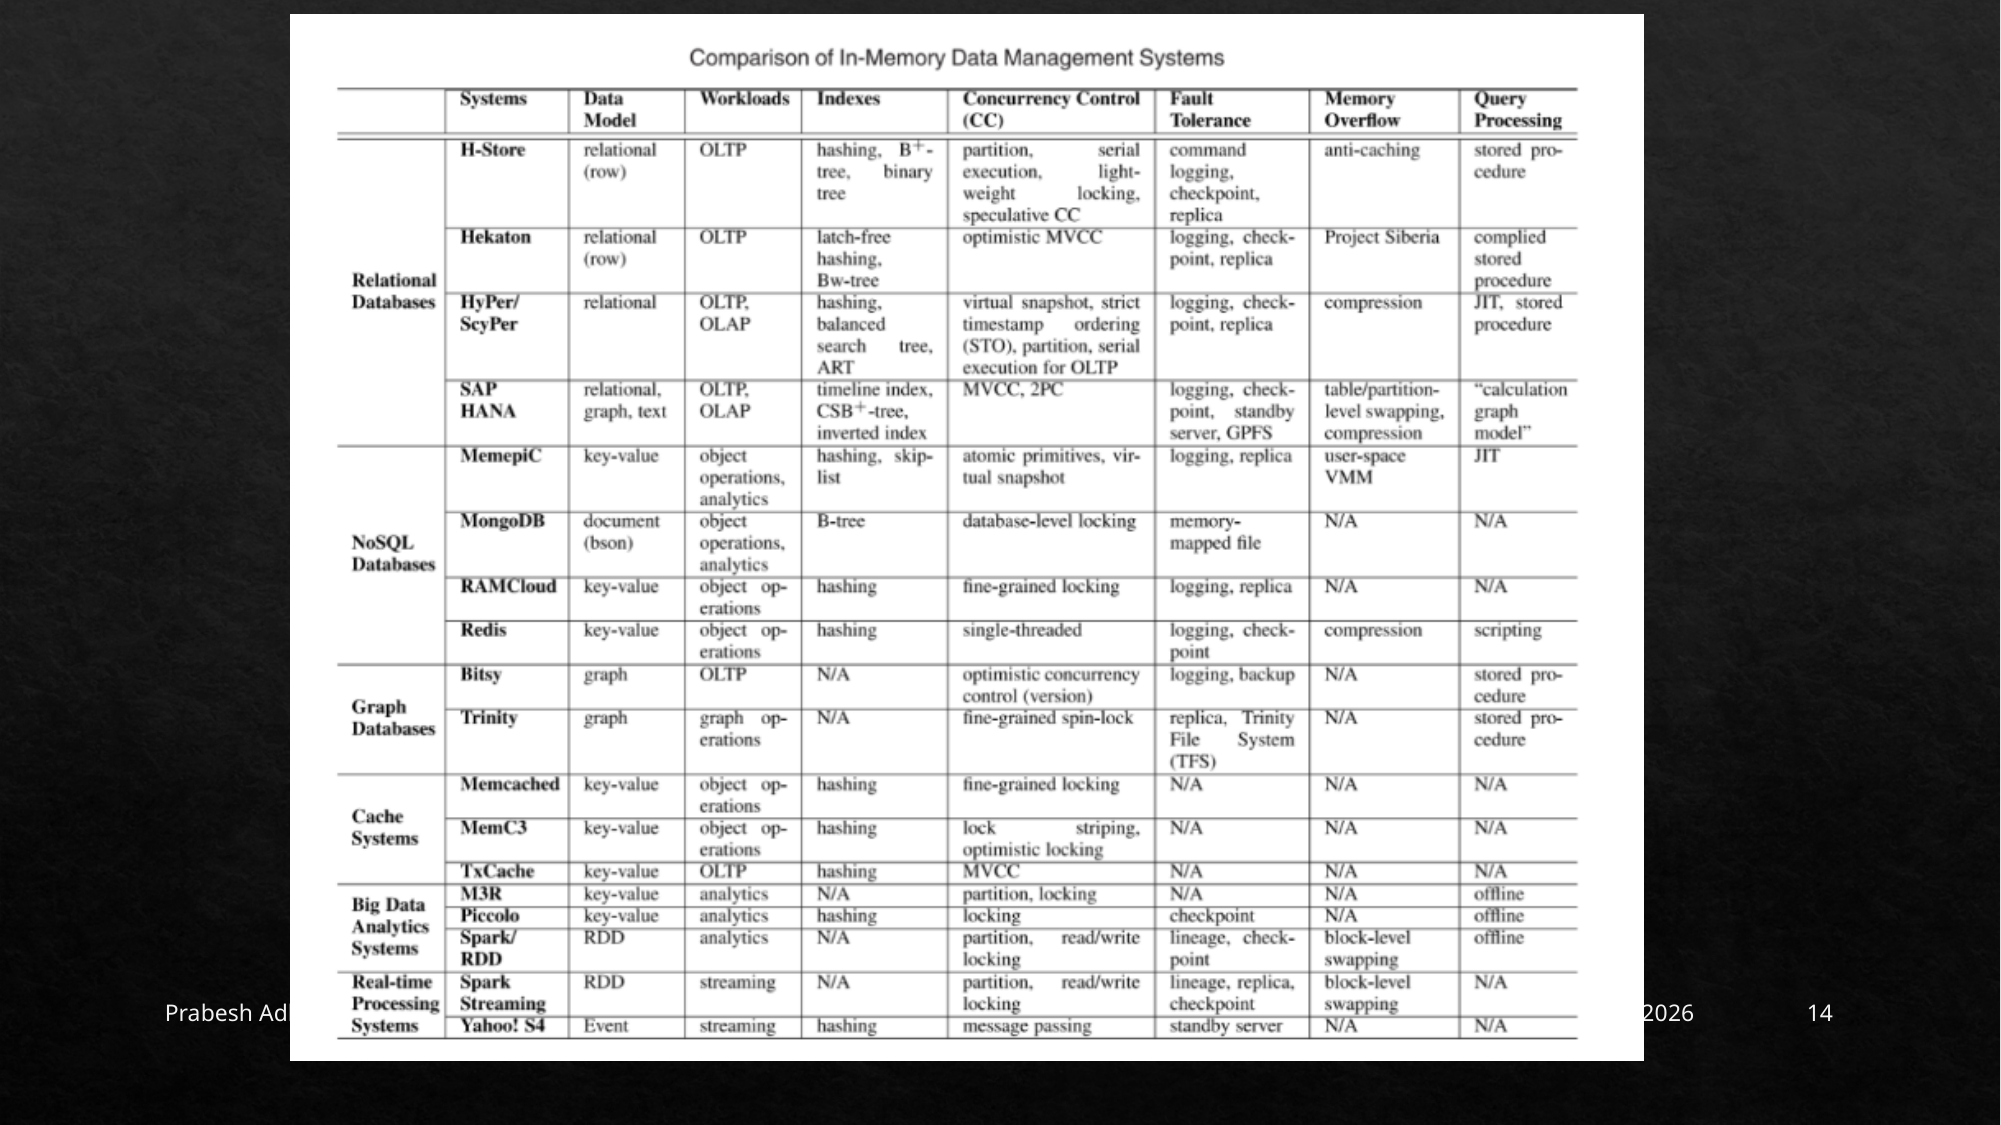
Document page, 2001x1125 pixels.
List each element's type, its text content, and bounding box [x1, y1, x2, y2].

slide_number 14 [1724, 984, 1849, 1045]
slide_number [1653, 984, 1710, 1045]
footer Prabesh Adhikari [149, 984, 281, 1045]
picture [290, 13, 1644, 1061]
